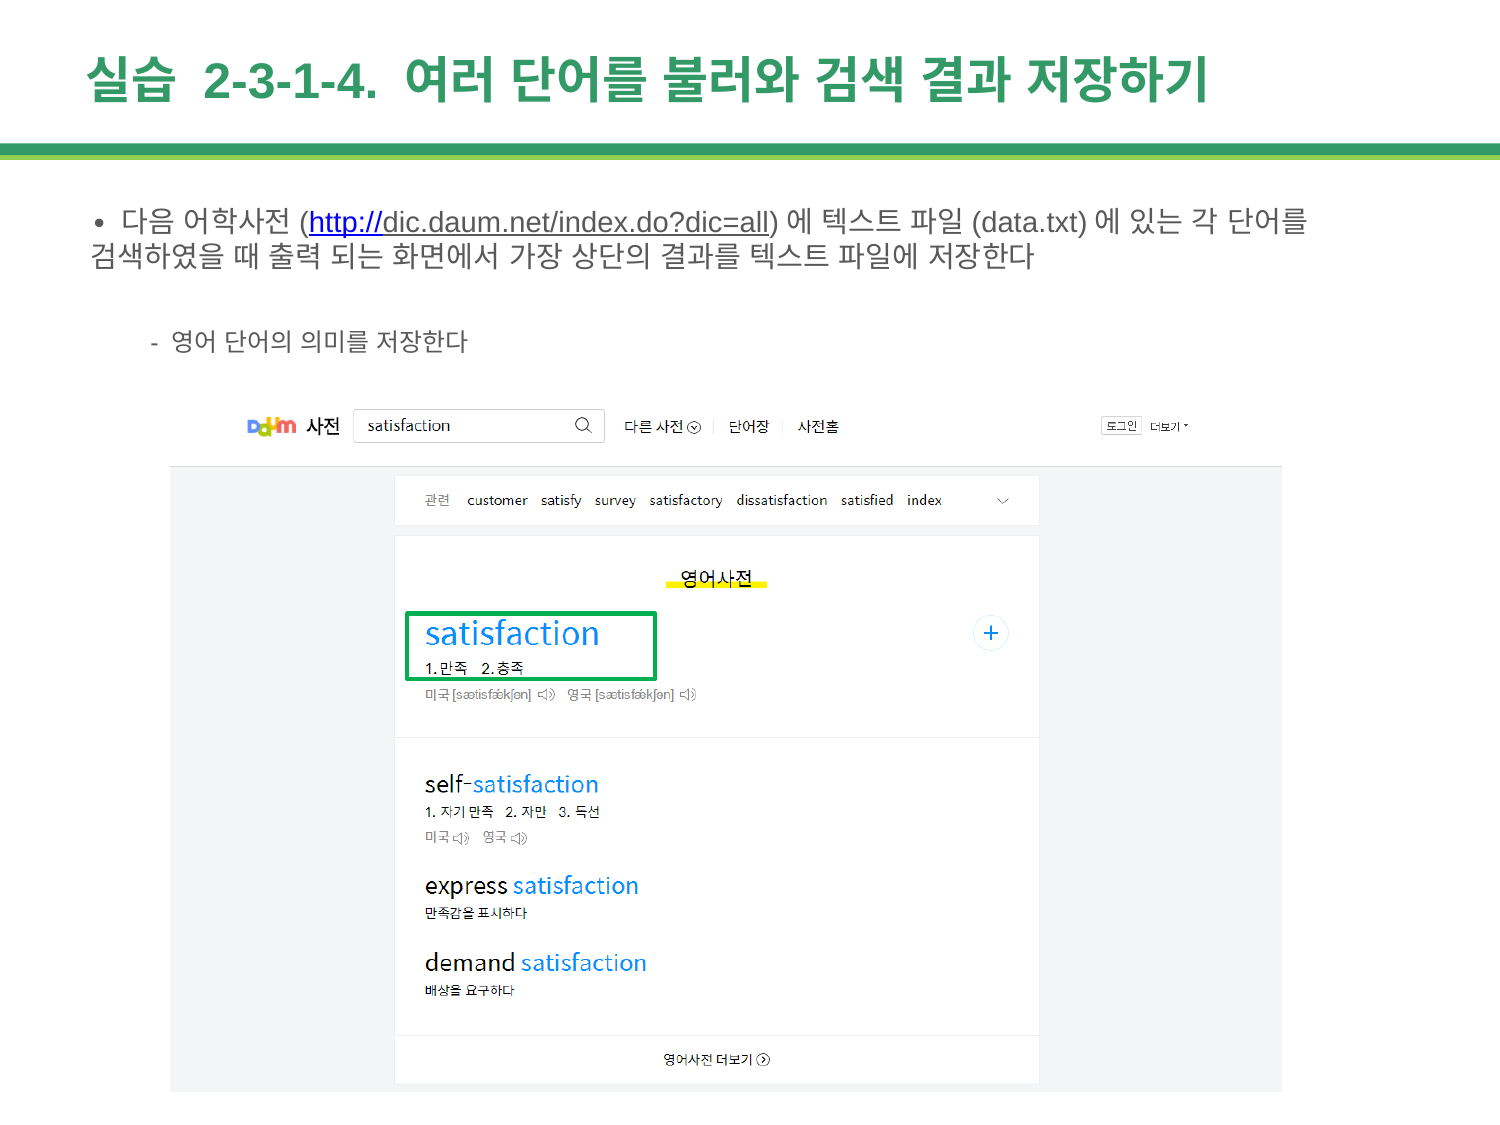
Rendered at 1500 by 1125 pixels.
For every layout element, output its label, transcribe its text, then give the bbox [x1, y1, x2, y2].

text_box [0, 157, 1500, 162]
text_box [0, 141, 1500, 157]
text_box - 영어 단어의 의미를 저장한다 [135, 319, 1472, 364]
text_box 실습 2-3-1-4. 여러 단어를 불러와 검색 결과 저장하기 [70, 41, 1226, 116]
text_box ∙ 다음 어학사전(http://dic.daum.net/index.do?dic=all)에 텍스트 파일(data.txt)에 있는 각 단어를 검색하였을 때 출력 되는 화면에서 가장 상단의 결과를 텍스트 파일에 저장한다 [75, 196, 1412, 281]
picture [169, 388, 1282, 1092]
